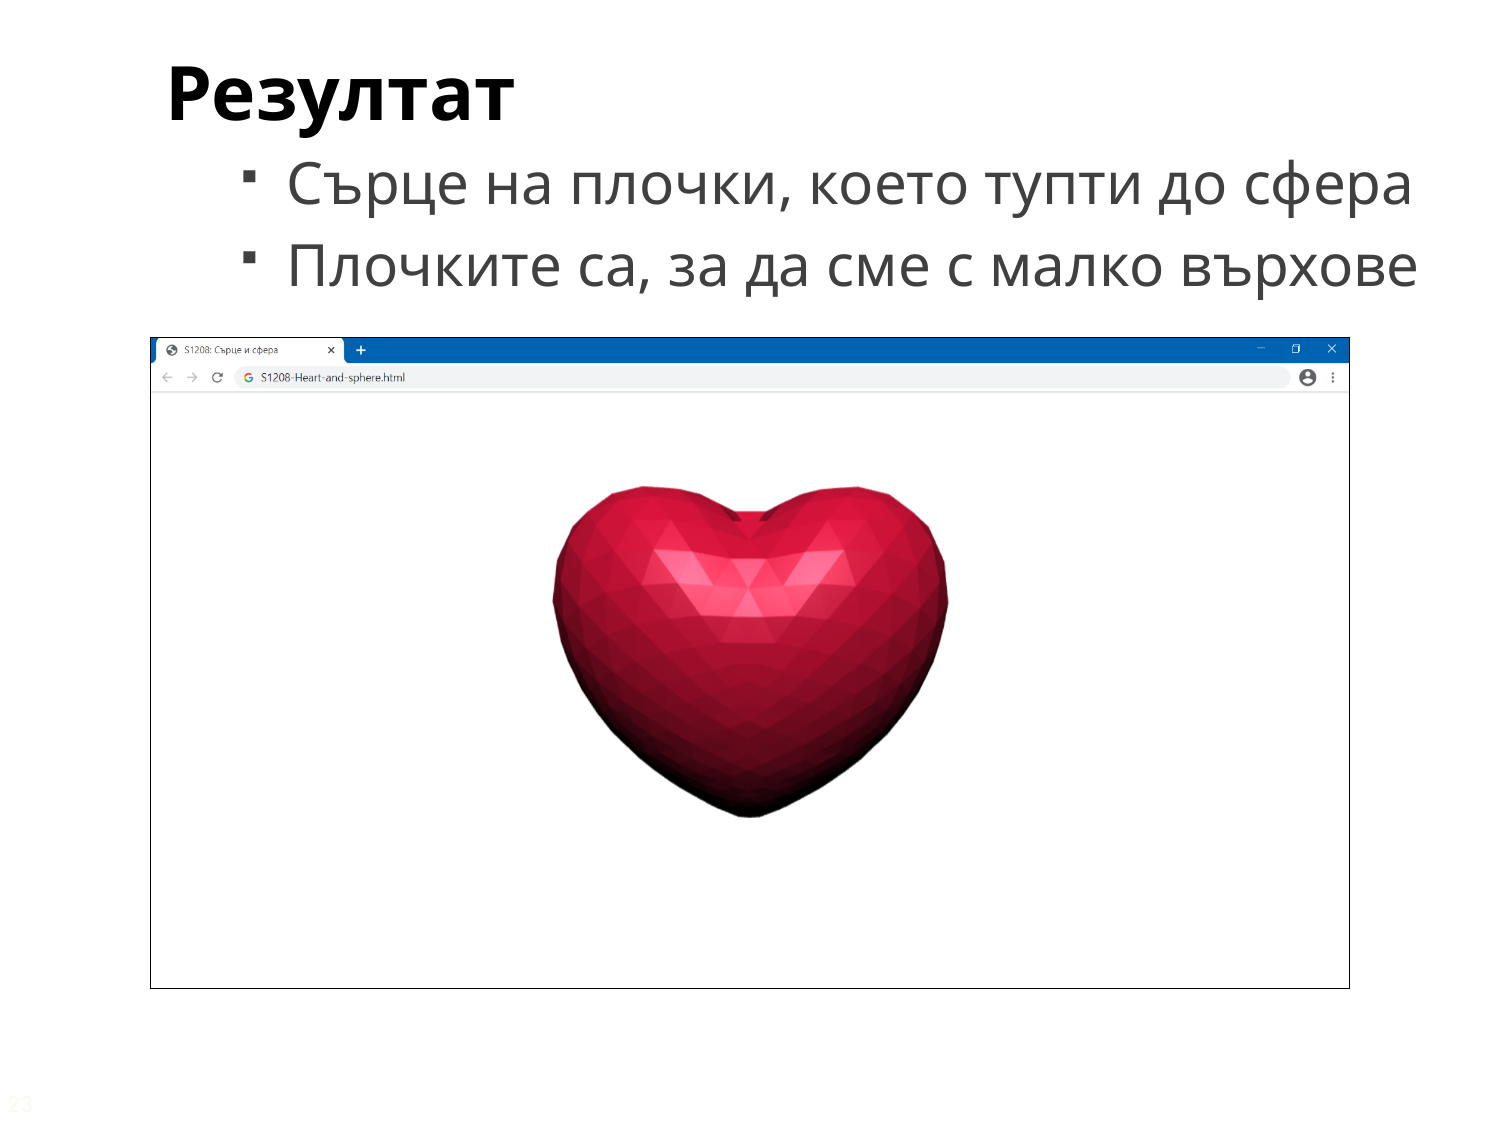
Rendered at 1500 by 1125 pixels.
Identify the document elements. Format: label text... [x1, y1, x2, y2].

picture [149, 337, 1351, 989]
list Резултат Сърце на плочки, което тупти до сфера Плочките са, за да сме с малко върхове [150, 37, 1488, 1113]
